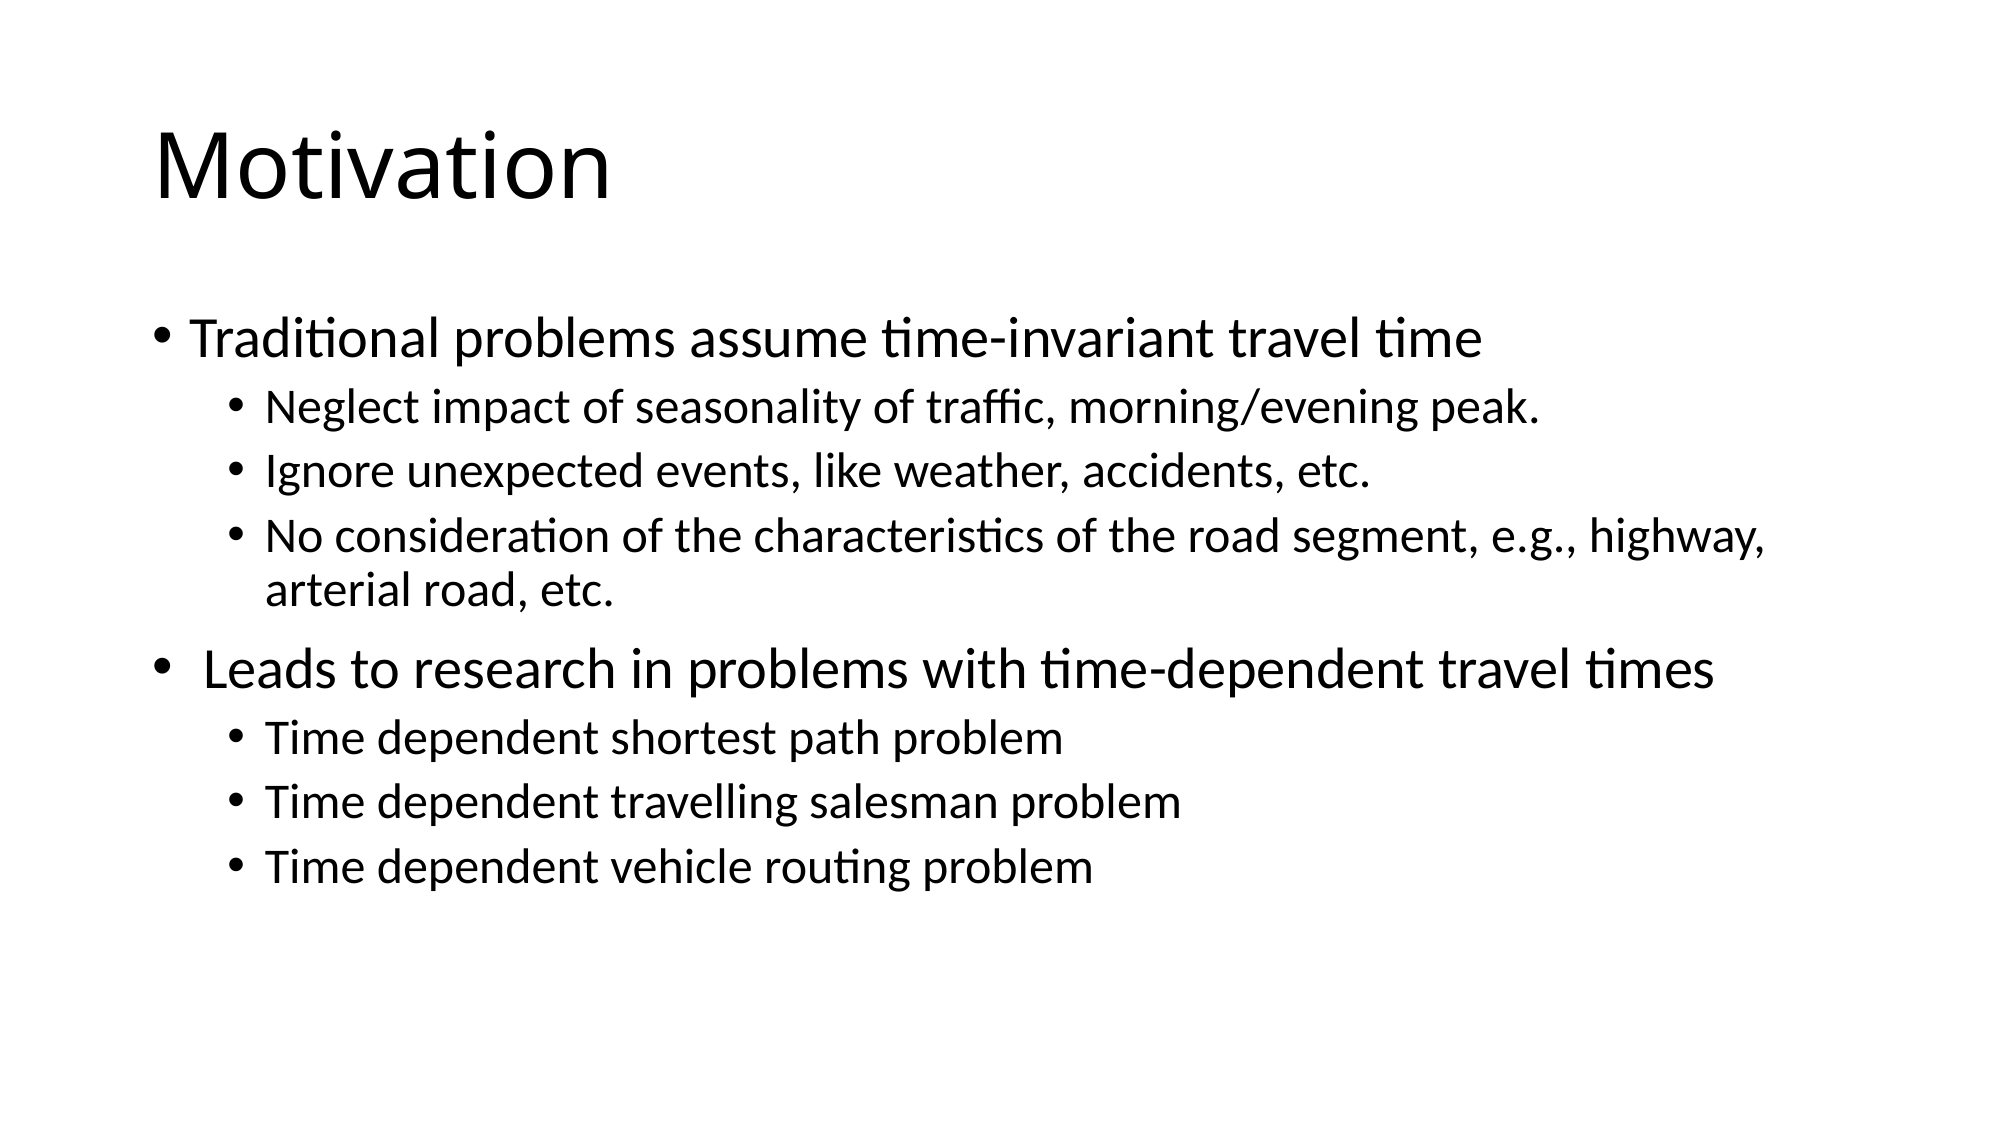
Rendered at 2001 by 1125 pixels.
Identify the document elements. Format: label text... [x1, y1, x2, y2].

title Motivation [137, 59, 1863, 278]
list Traditional problems assume time-invariant travel time Neglect impact of seasonality of traffic, morning/evening peak. Ignore unexpected events, like weather, accidents, etc. No consideration of the characteristics of the road segment, e.g., highway, arterial road, etc. Leads to research in problems with time-dependent travel times Time dependent shortest path problem Time dependent travelling salesman problem Time dependent vehicle routing problem [137, 299, 1863, 1014]
